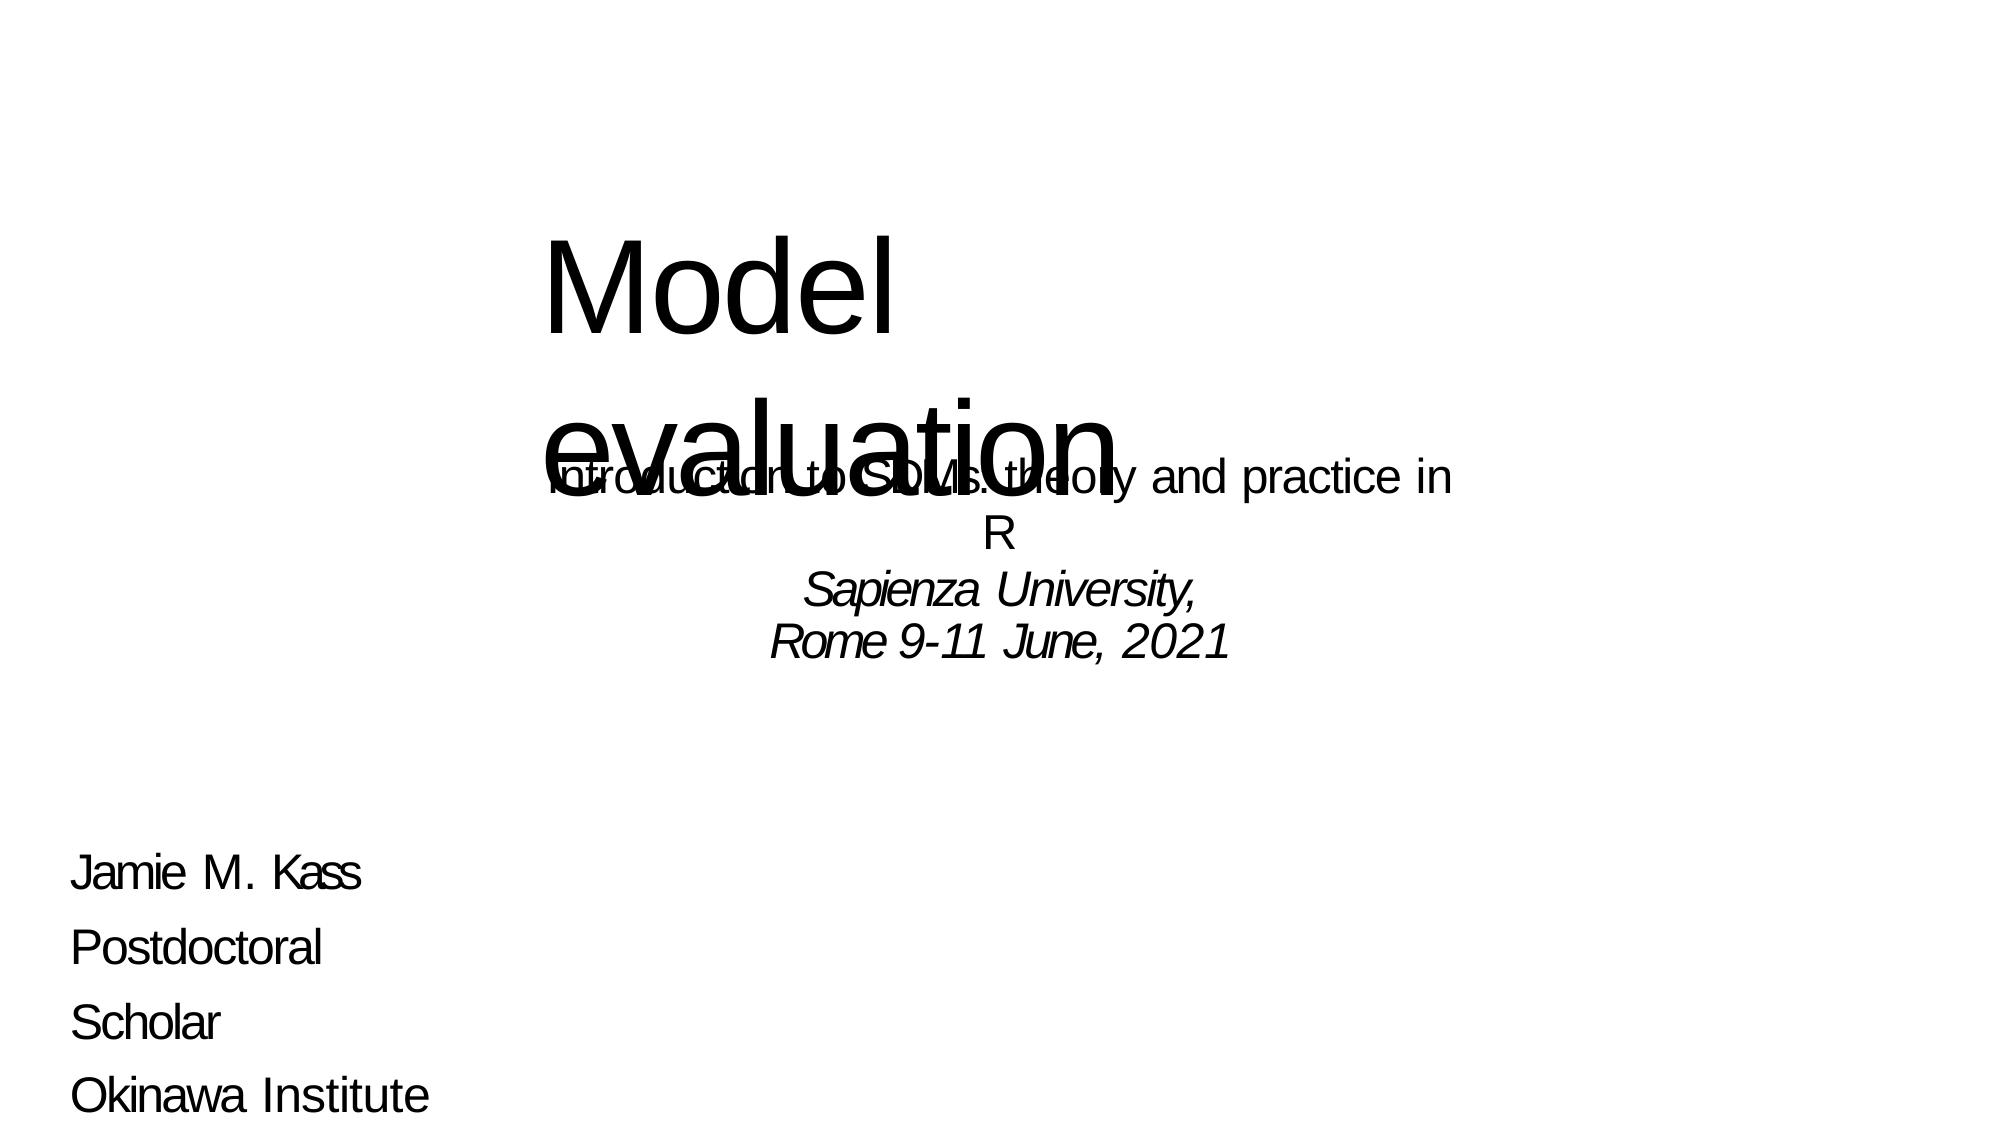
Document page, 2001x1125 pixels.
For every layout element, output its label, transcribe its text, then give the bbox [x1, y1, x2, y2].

text_box Introduction to SDMs: theory and practice in R Sapienza University, Rome 9-11 June, 2021 [532, 444, 1468, 669]
title Model evaluation [538, 197, 1508, 523]
text_box Jamie M. Kass Postdoctoral Scholar Okinawa Institute of Science and Technology Graduate University (OIST) [67, 822, 1524, 1125]
